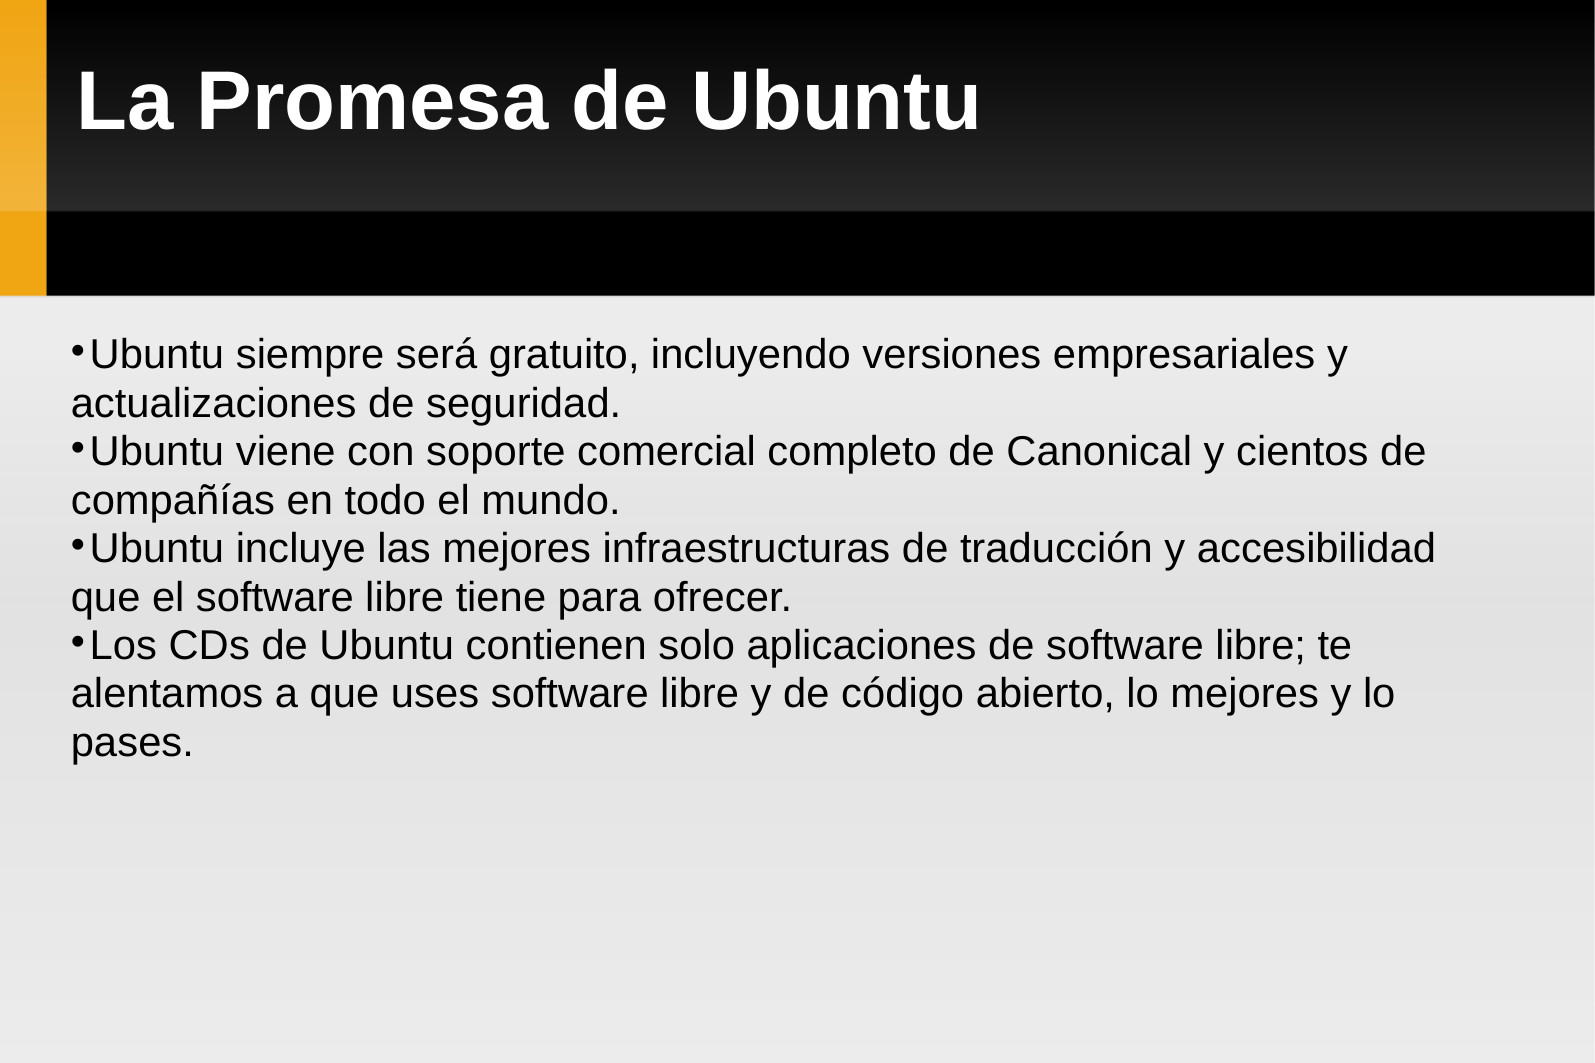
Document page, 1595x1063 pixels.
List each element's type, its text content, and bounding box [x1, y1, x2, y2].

title La Promesa de Ubuntu [76, 94, 1415, 206]
picture [0, 0, 1595, 1063]
subtitle Ubuntu siempre será gratuito, incluyendo versiones empresariales y actualizaciones de seguridad. Ubuntu viene con soporte comercial completo de Canonical y cientos de compañías en todo el mundo. Ubuntu incluye las mejores infraestructuras de traducción y accesibilidad que el software libre tiene para ofrecer. Los CDs de Ubuntu contienen solo aplicaciones de software libre; te alentamos a que uses software libre y de código abierto, lo mejores y lo pases. [70, 257, 1507, 945]
